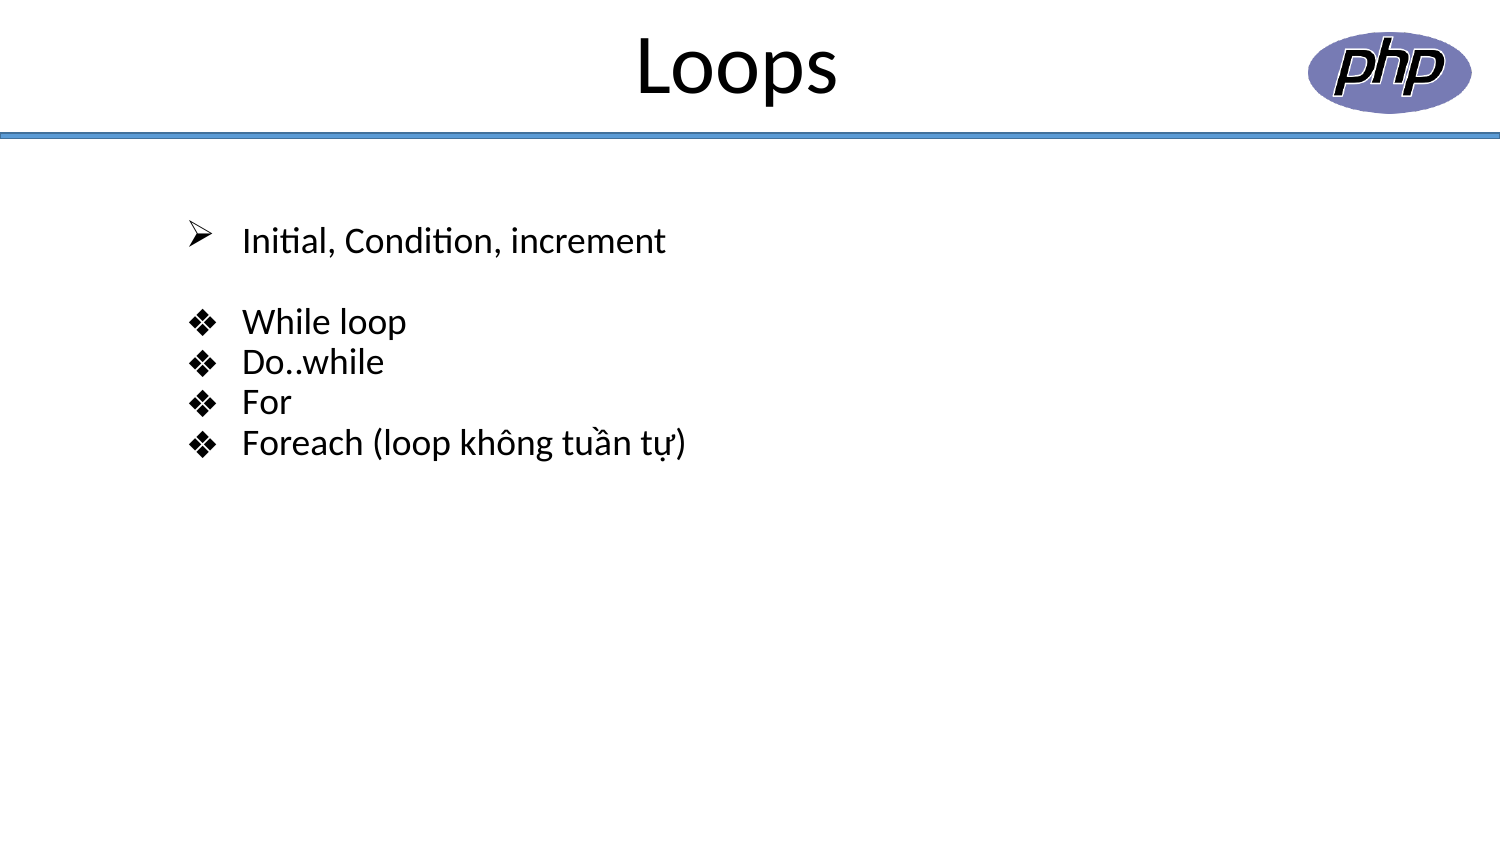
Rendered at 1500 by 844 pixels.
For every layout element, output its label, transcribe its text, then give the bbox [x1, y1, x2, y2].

picture [1302, 10, 1476, 134]
text_box [1478, 132, 1500, 139]
subtitle Initial, Condition, increment While loop Do..while For Foreach (loop không tuần tự) [174, 170, 1300, 844]
title Loops [174, 29, 1297, 118]
text_box [0, 132, 1300, 139]
